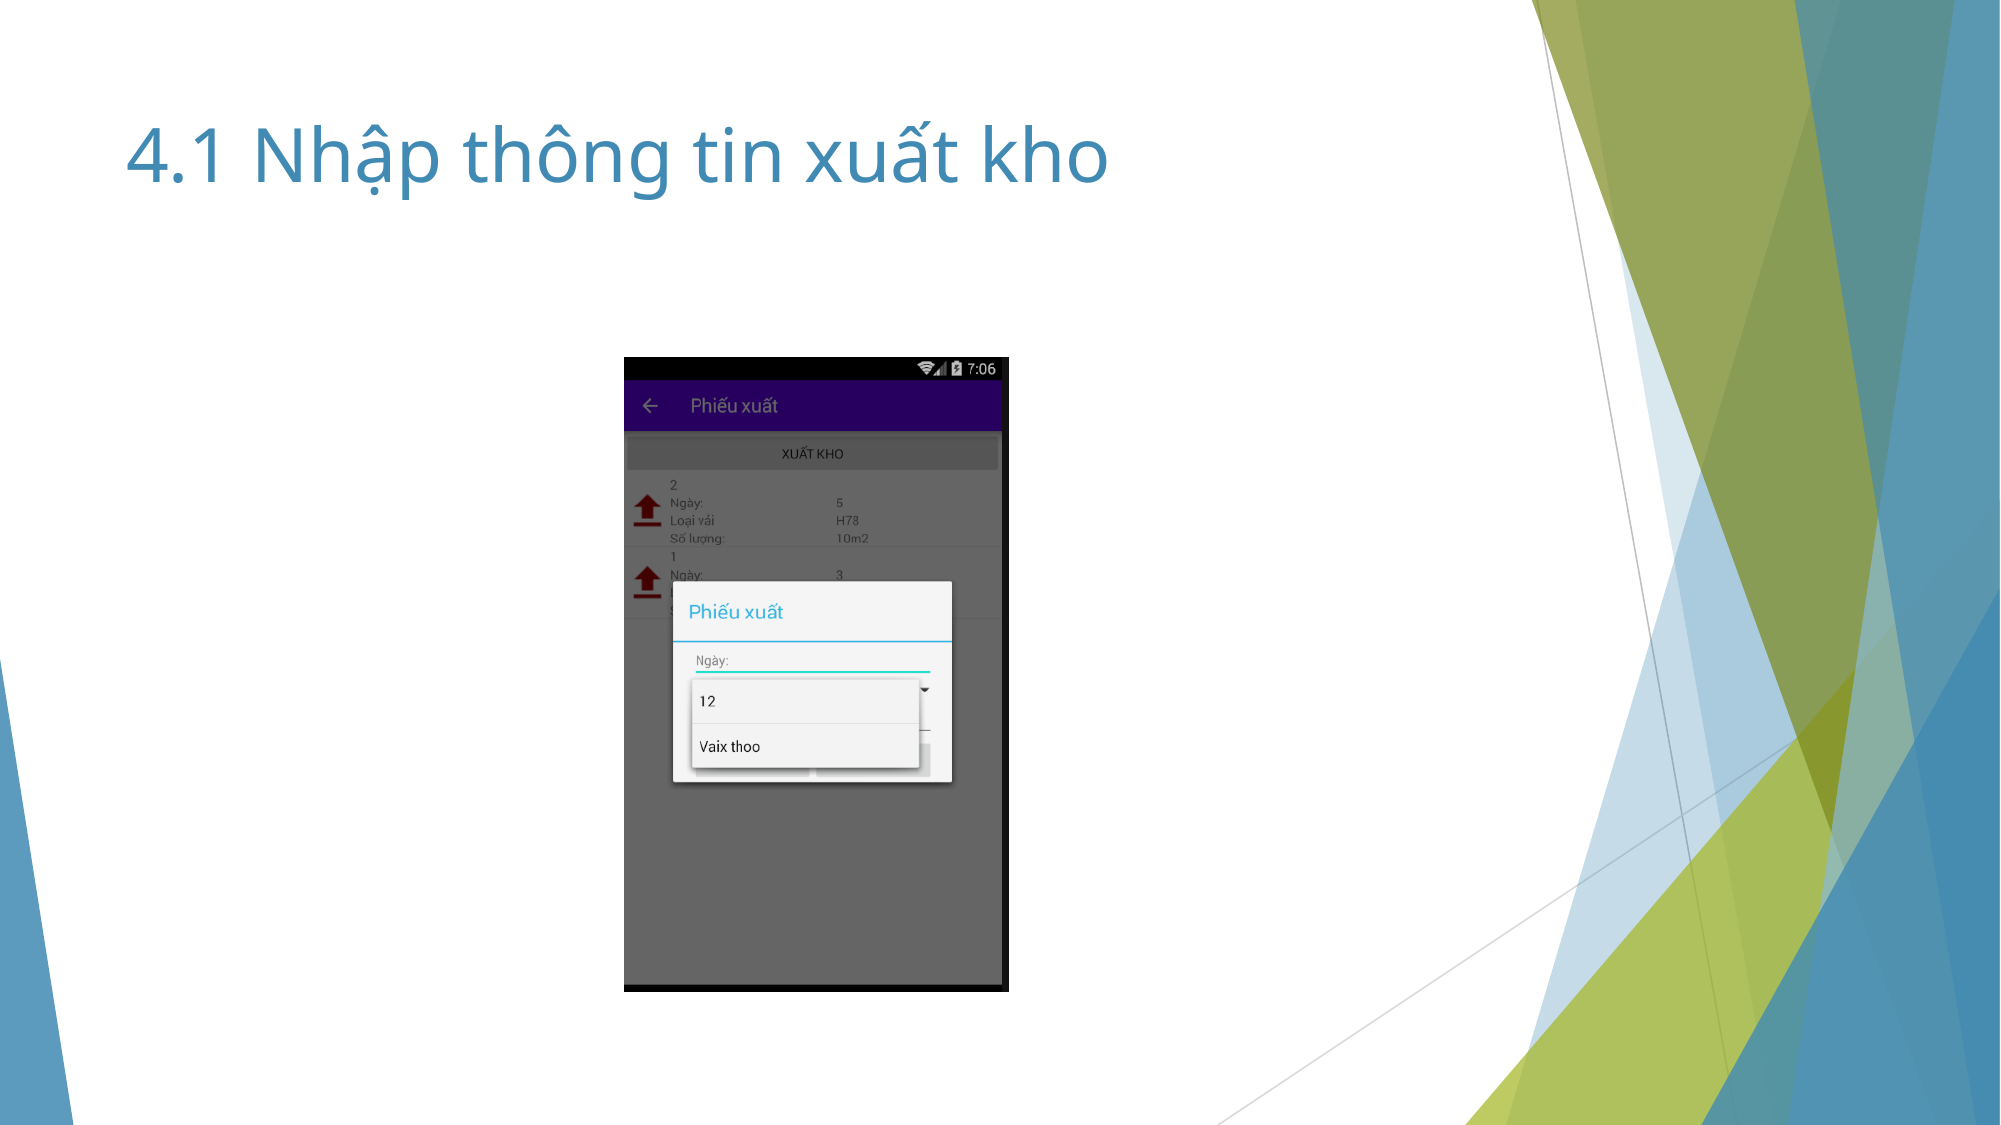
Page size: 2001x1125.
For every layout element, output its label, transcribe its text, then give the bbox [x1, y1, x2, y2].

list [624, 354, 1009, 992]
title 4.1 Nhập thông tin xuất kho [111, 99, 1522, 317]
